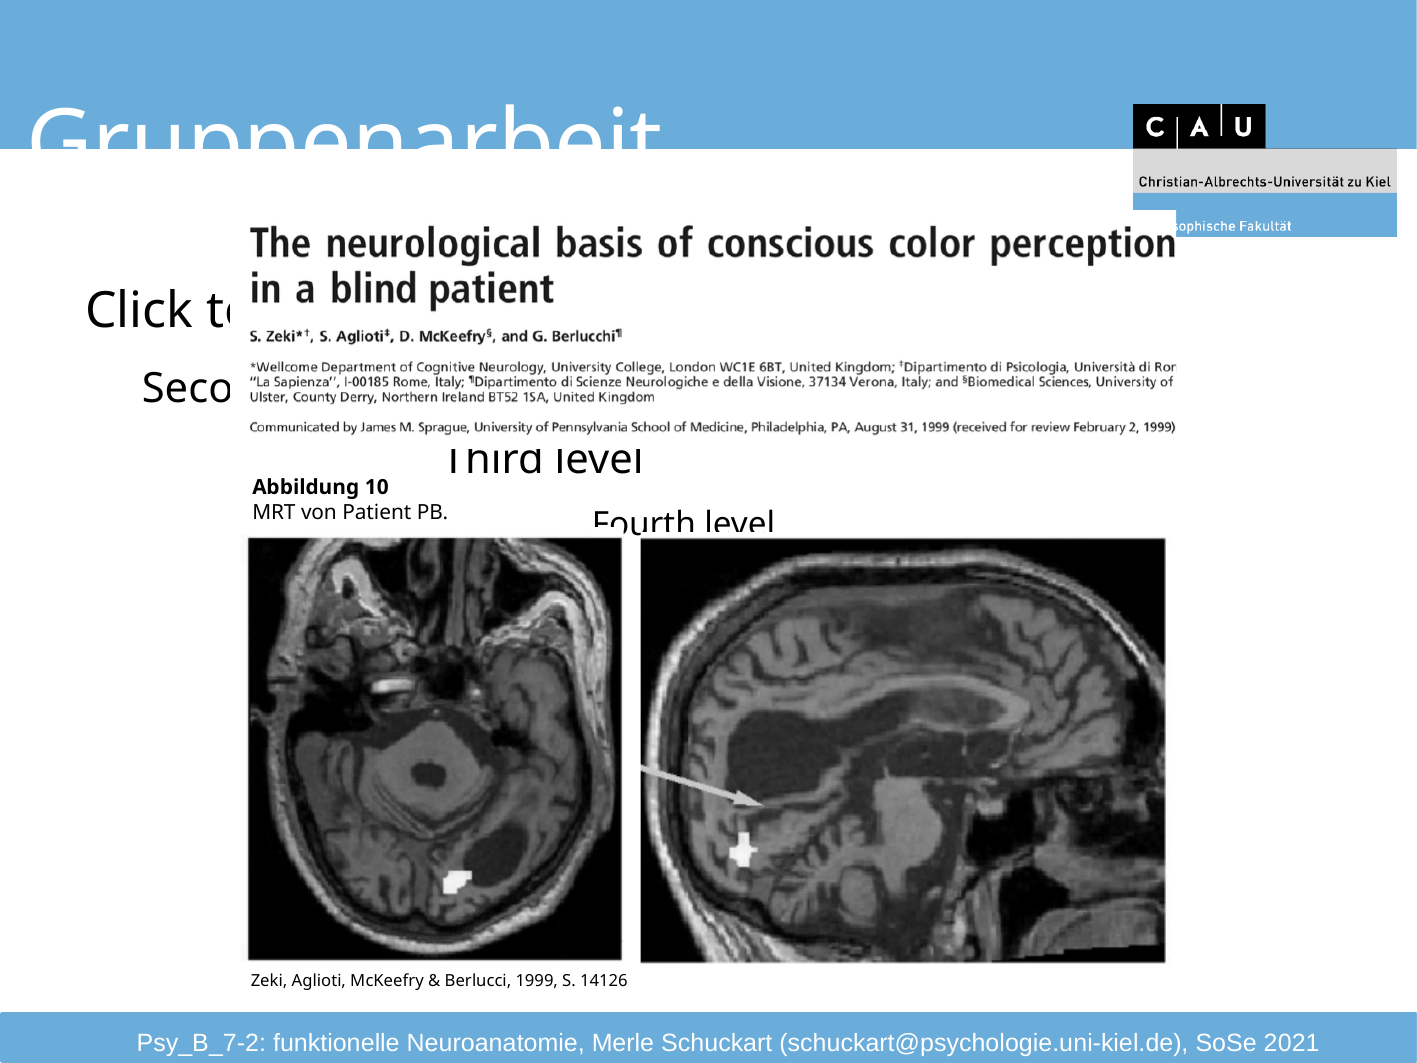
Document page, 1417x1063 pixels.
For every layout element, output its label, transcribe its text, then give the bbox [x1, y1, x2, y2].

text_box Abbildung 10 MRT von Patient PB. [244, 466, 1219, 531]
picture [238, 527, 625, 966]
picture [640, 532, 1179, 979]
text_box [2, 1013, 1417, 1061]
text_box Psy_B_7-2: funktionelle Neuroanatomie, Merle Schuckart (schuckart@psychologie.uni-kiel.de), SoSe 2021 [121, 1019, 1338, 1063]
title Gruppenarbeit [0, 70, 1147, 206]
picture [229, 104, 1397, 449]
slide_number 19 [1357, 1006, 1417, 1013]
text_box Zeki, Aglioti, McKeefry & Berlucci, 1999, S. 14126 [243, 962, 1217, 997]
